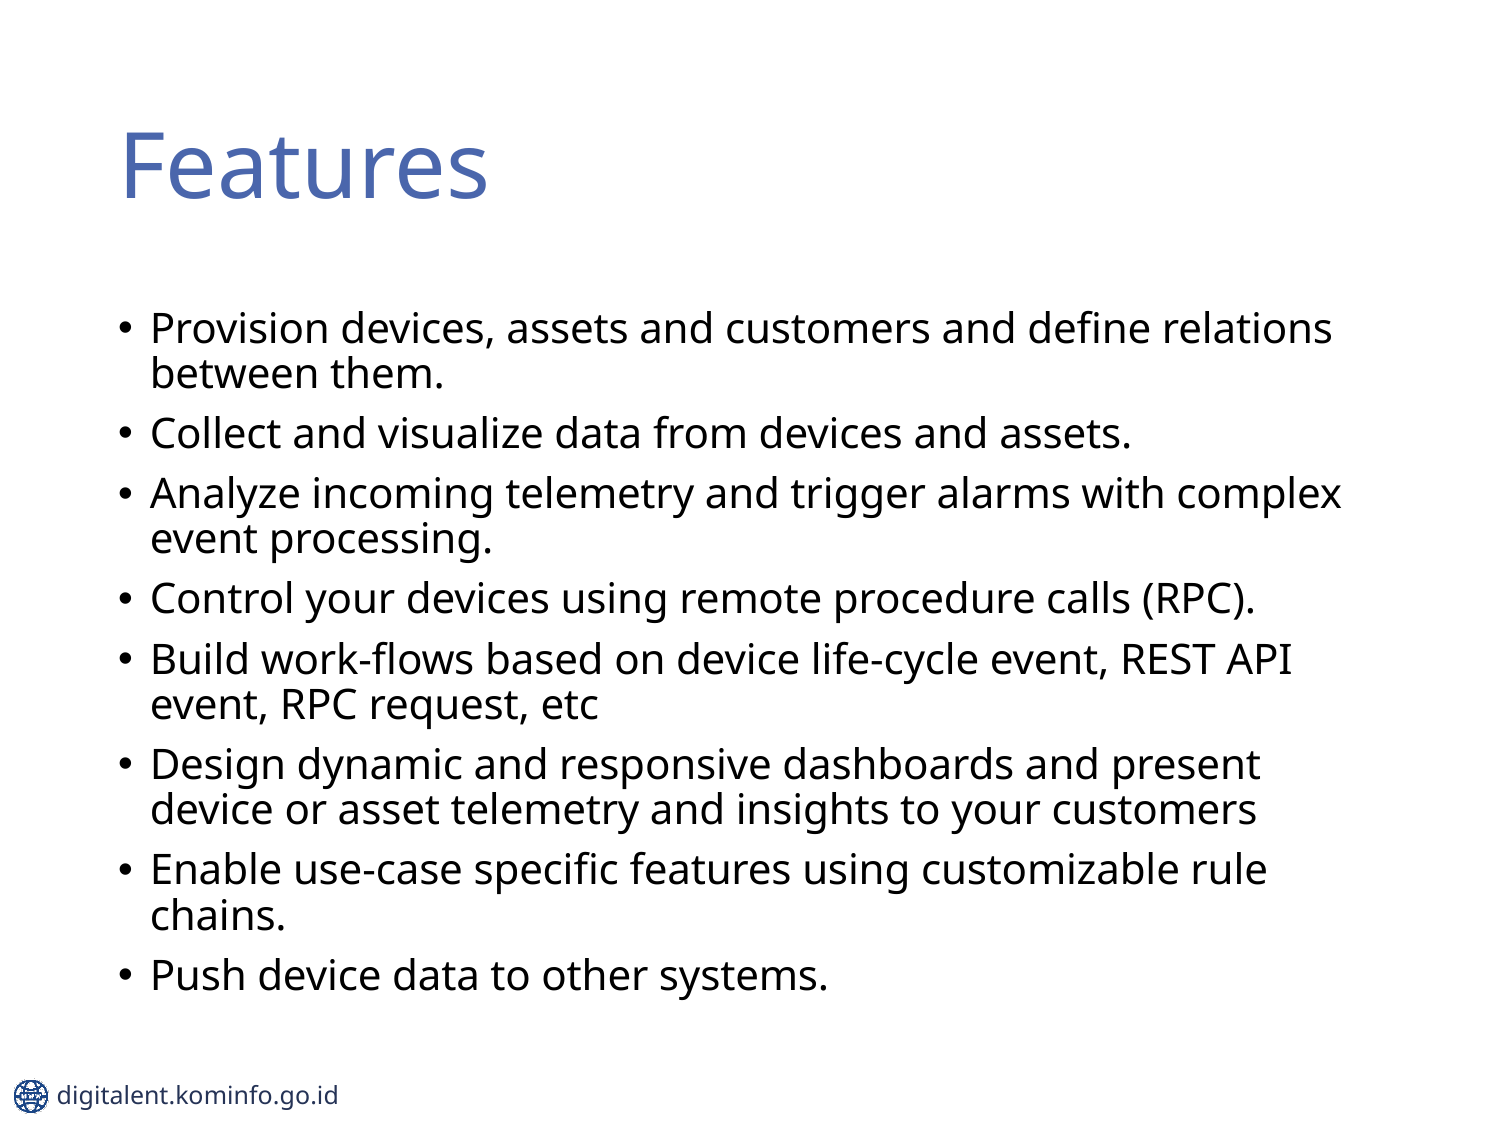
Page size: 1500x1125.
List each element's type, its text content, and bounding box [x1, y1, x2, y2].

title Features [103, 59, 1397, 278]
picture [12, 1078, 49, 1114]
list Provision devices, assets and customers and define relations between them. Collect and visualize data from devices and assets. Analyze incoming telemetry and trigger alarms with complex event processing. Control your devices using remote procedure calls (RPC). Build work-flows based on device life-cycle event, REST API event, RPC request, etc Design dynamic and responsive dashboards and present device or asset telemetry and insights to your customers Enable use-case specific features using customizable rule chains. Push device data to other systems. [103, 299, 1397, 1014]
